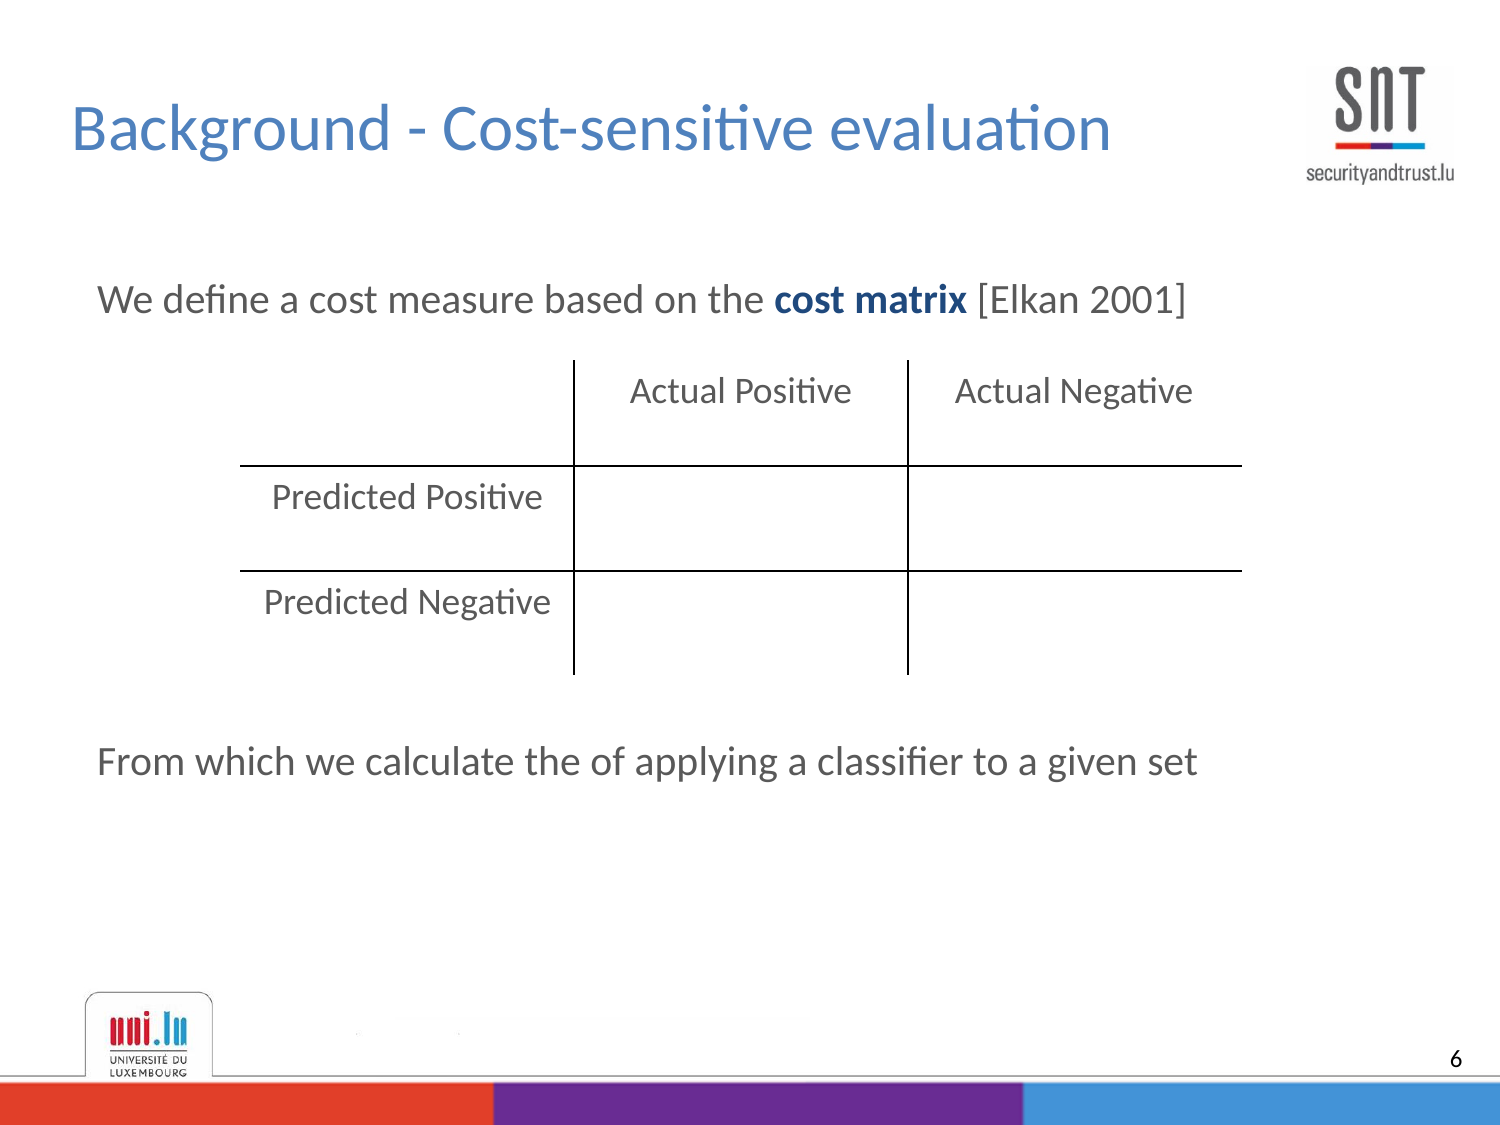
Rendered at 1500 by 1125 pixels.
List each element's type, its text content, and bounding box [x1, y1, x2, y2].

picture [1306, 66, 1454, 185]
text_box Background - Cost-sensitive evaluation [57, 76, 1129, 172]
slide_number 6 [1435, 1035, 1500, 1095]
picture [0, 984, 1500, 1125]
